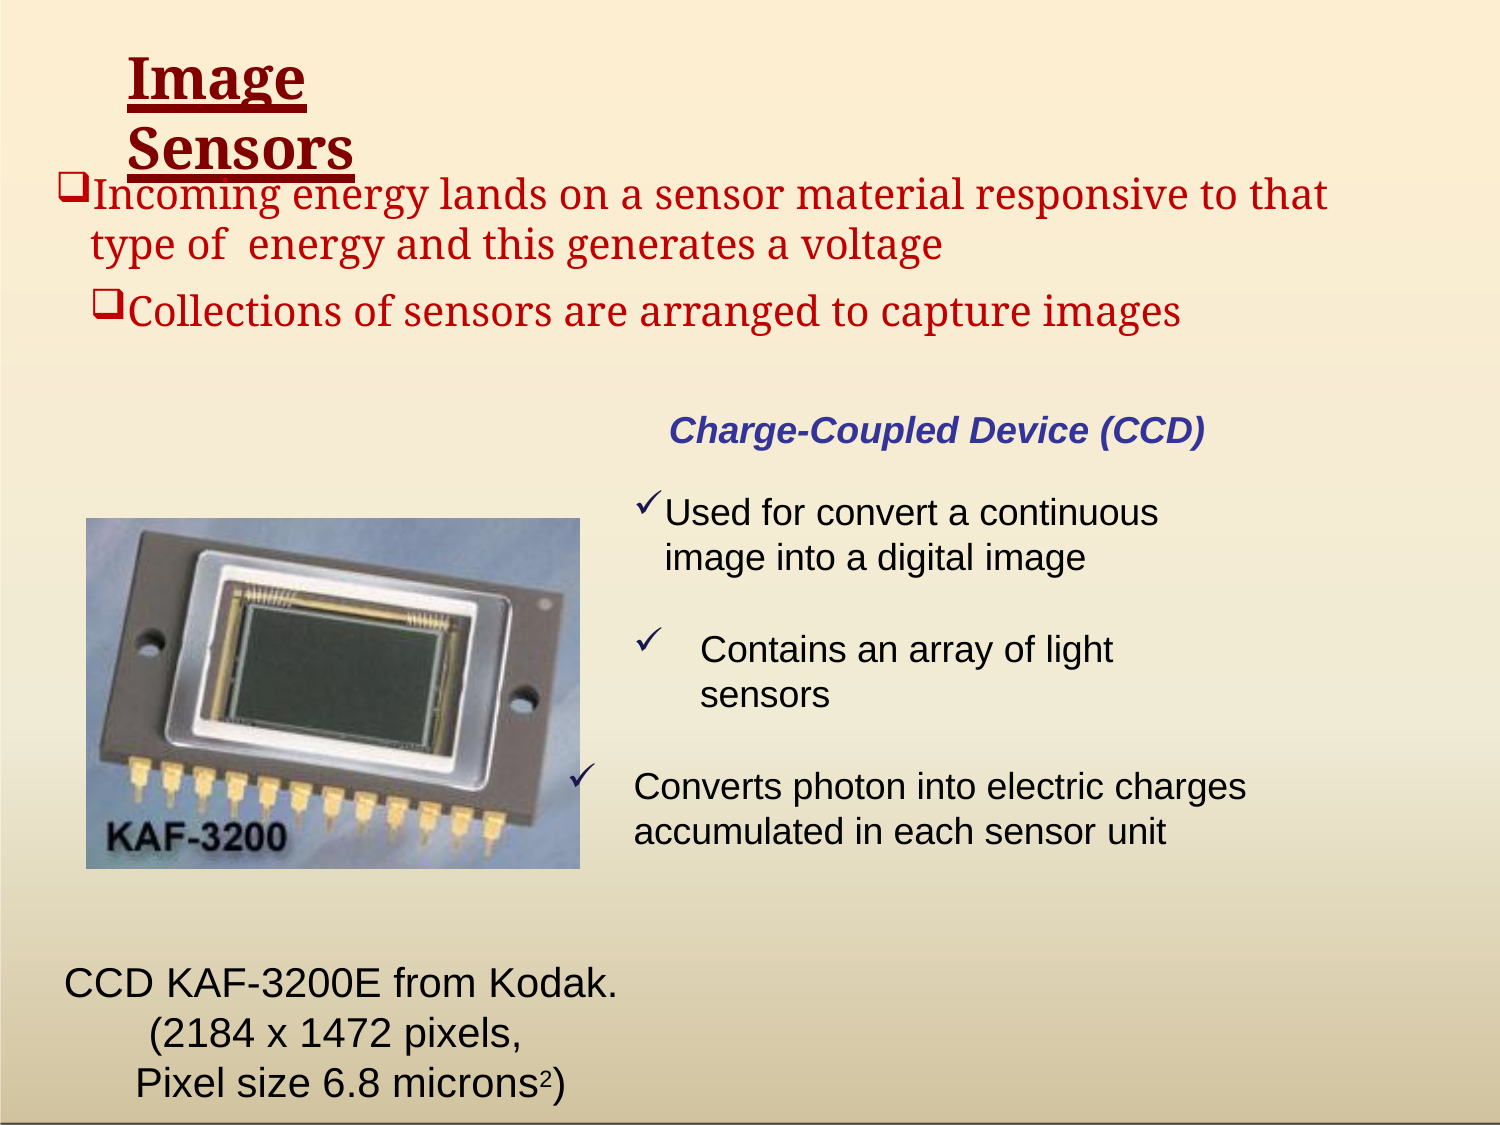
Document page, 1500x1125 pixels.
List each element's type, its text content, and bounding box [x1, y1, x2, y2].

text_box Incoming energy lands on a sensor material responsive to that type of energy and this generates a voltage Collections of sensors are arranged to capture images Charge-Coupled Device (CCD) Used for convert a continuous image into a digital image Contains an array of light sensors Converts photon into electric charges accumulated in each sensor unit CCD KAF-3200E from Kodak. (2184 x 1472 pixels, Pixel size 6.8 microns2) [55, 165, 1388, 1106]
picture [0, 0, 1500, 1125]
title Image Sensors [125, 39, 525, 165]
